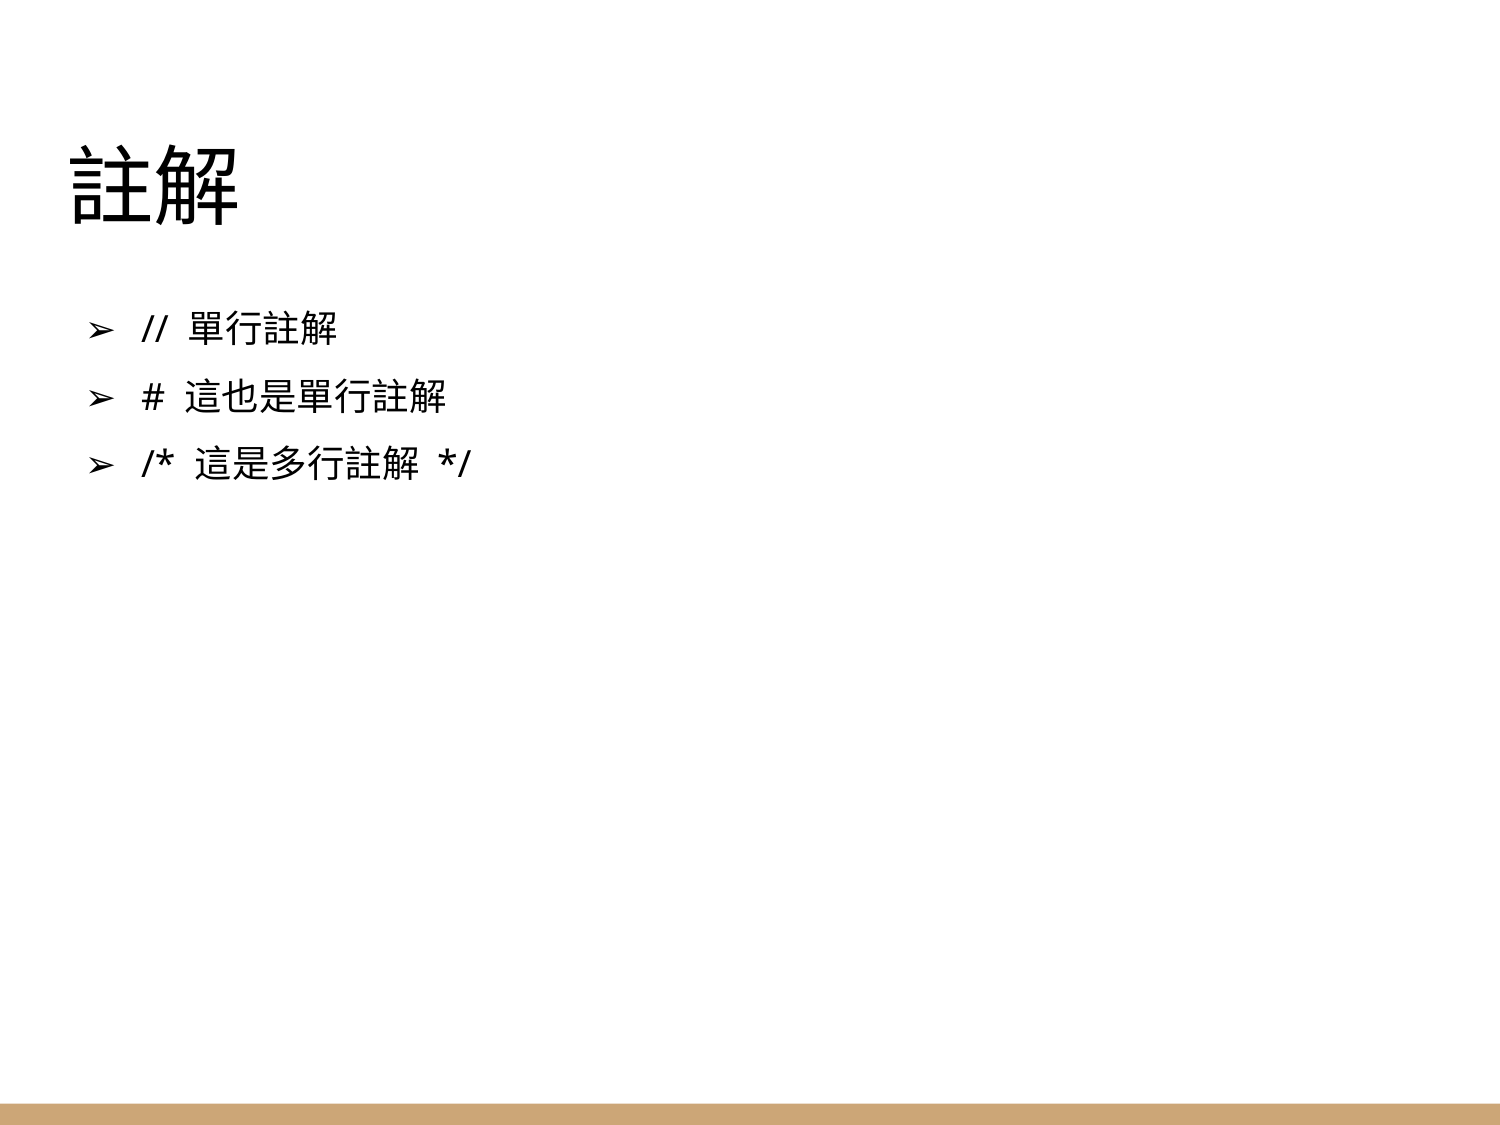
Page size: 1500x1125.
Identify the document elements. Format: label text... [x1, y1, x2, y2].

title 註解 [51, 69, 1449, 251]
list // 單行註解 # 這也是單行註解 /* 這是多行註解 */ [51, 267, 1449, 1002]
